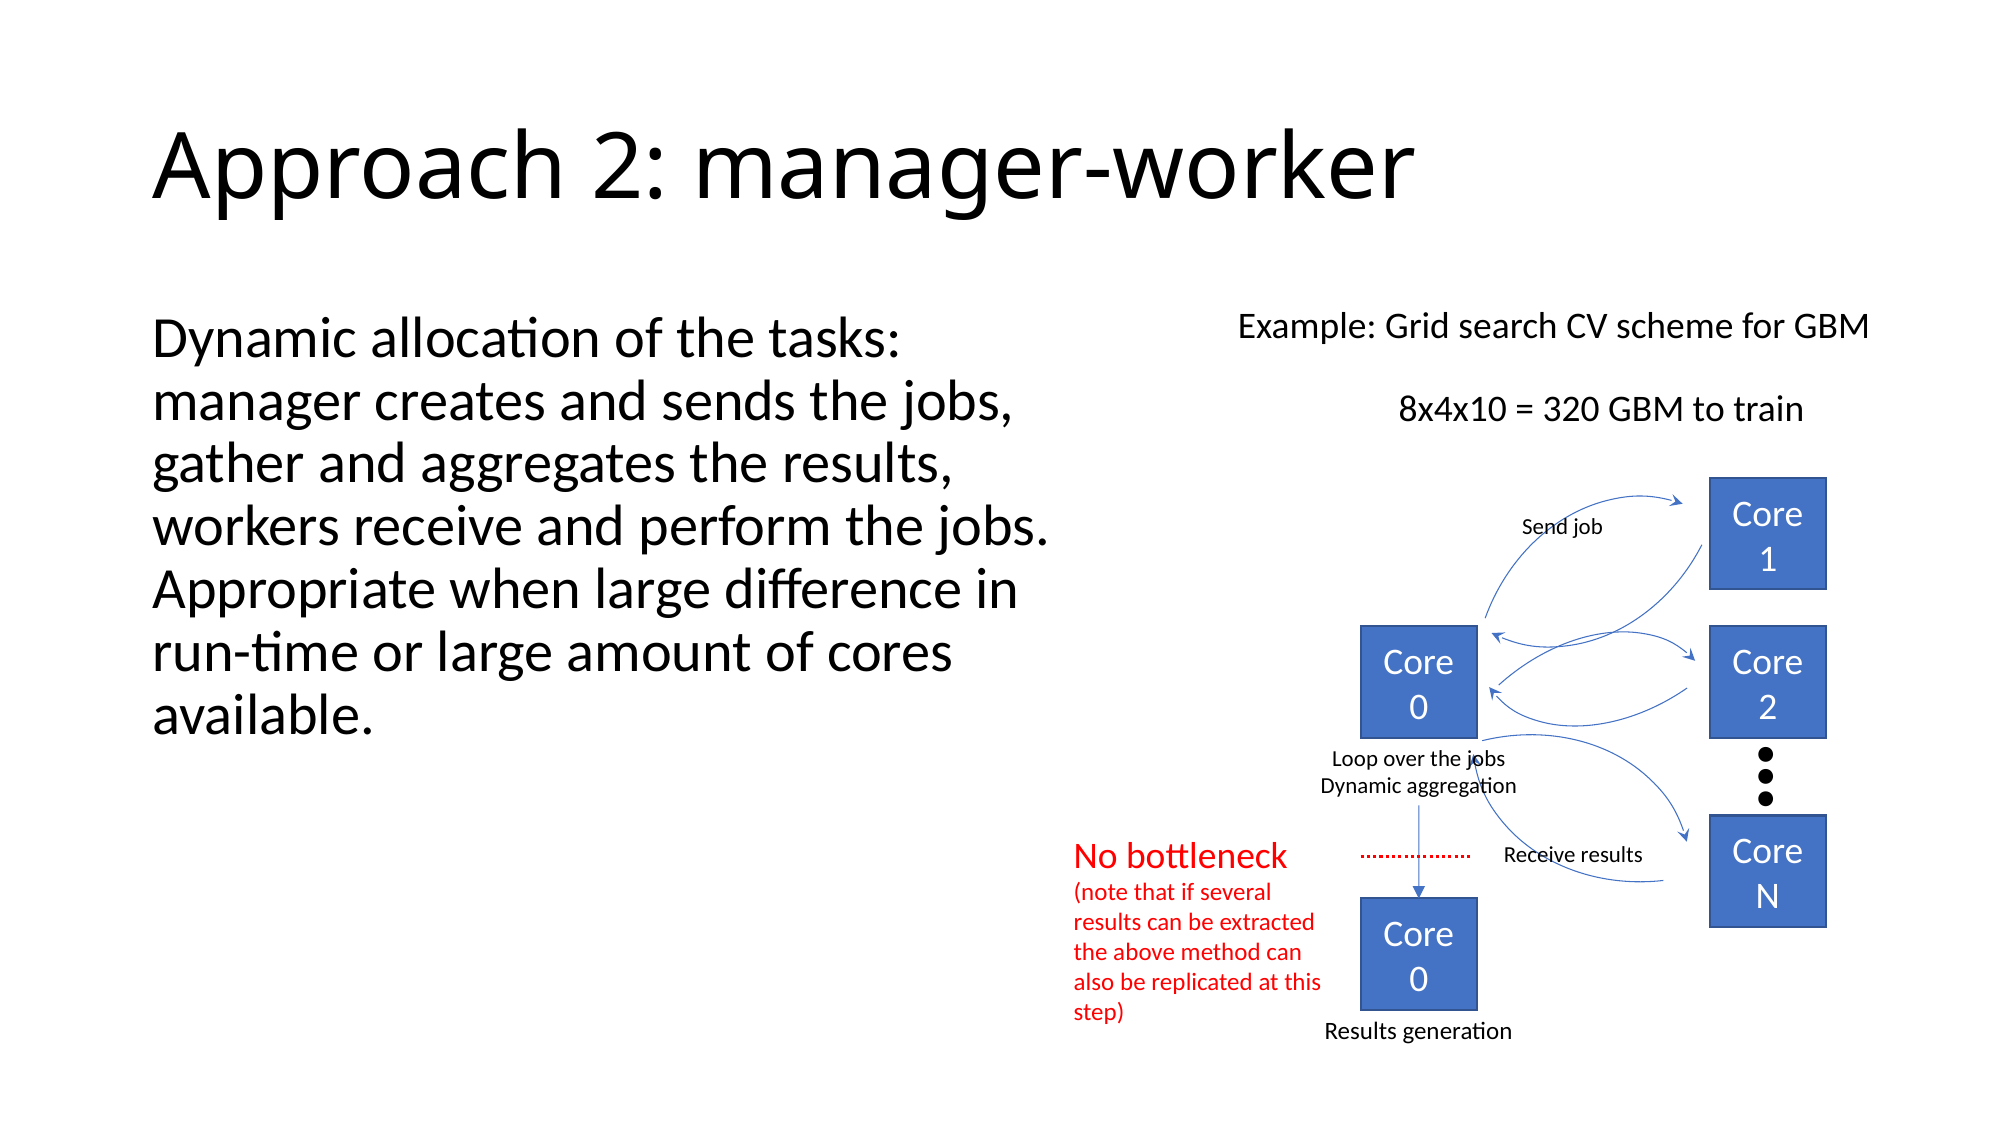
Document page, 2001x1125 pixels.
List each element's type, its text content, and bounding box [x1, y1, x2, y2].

text_box Example: Grid search CV scheme for GBM [1223, 293, 1903, 353]
text_box Core N [1756, 828, 1827, 928]
text_box … [1771, 726, 1868, 828]
text_box 8x4x10 = 320 GBM to train [1383, 376, 1424, 436]
text_box Results generation [1309, 1007, 1408, 1053]
list Dynamic allocation of the tasks: manager creates and sends the jobs, gather and aggregates the results, workers receive and perform the jobs. Appropriate when large difference in run-time or large amount of cores available. [137, 299, 1129, 1014]
text_box Loop over the jobs Dynamic aggregation [1290, 735, 1408, 806]
text_box Core 2 [1771, 625, 1827, 726]
title Approach 2: manager-worker [137, 59, 1863, 278]
text_box Core 0 [1360, 897, 1408, 1011]
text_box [1424, 303, 1771, 843]
text_box Core 1 [1771, 477, 1827, 590]
text_box Core 0 [1360, 625, 1408, 735]
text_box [1464, 431, 1733, 539]
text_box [1408, 539, 1756, 1079]
text_box No bottleneck (note that if several results can be extracted the above method can also be replicated at this step) [1058, 823, 1342, 1033]
text_box 8x4x10 = 320 GBM to train [1771, 376, 1820, 436]
